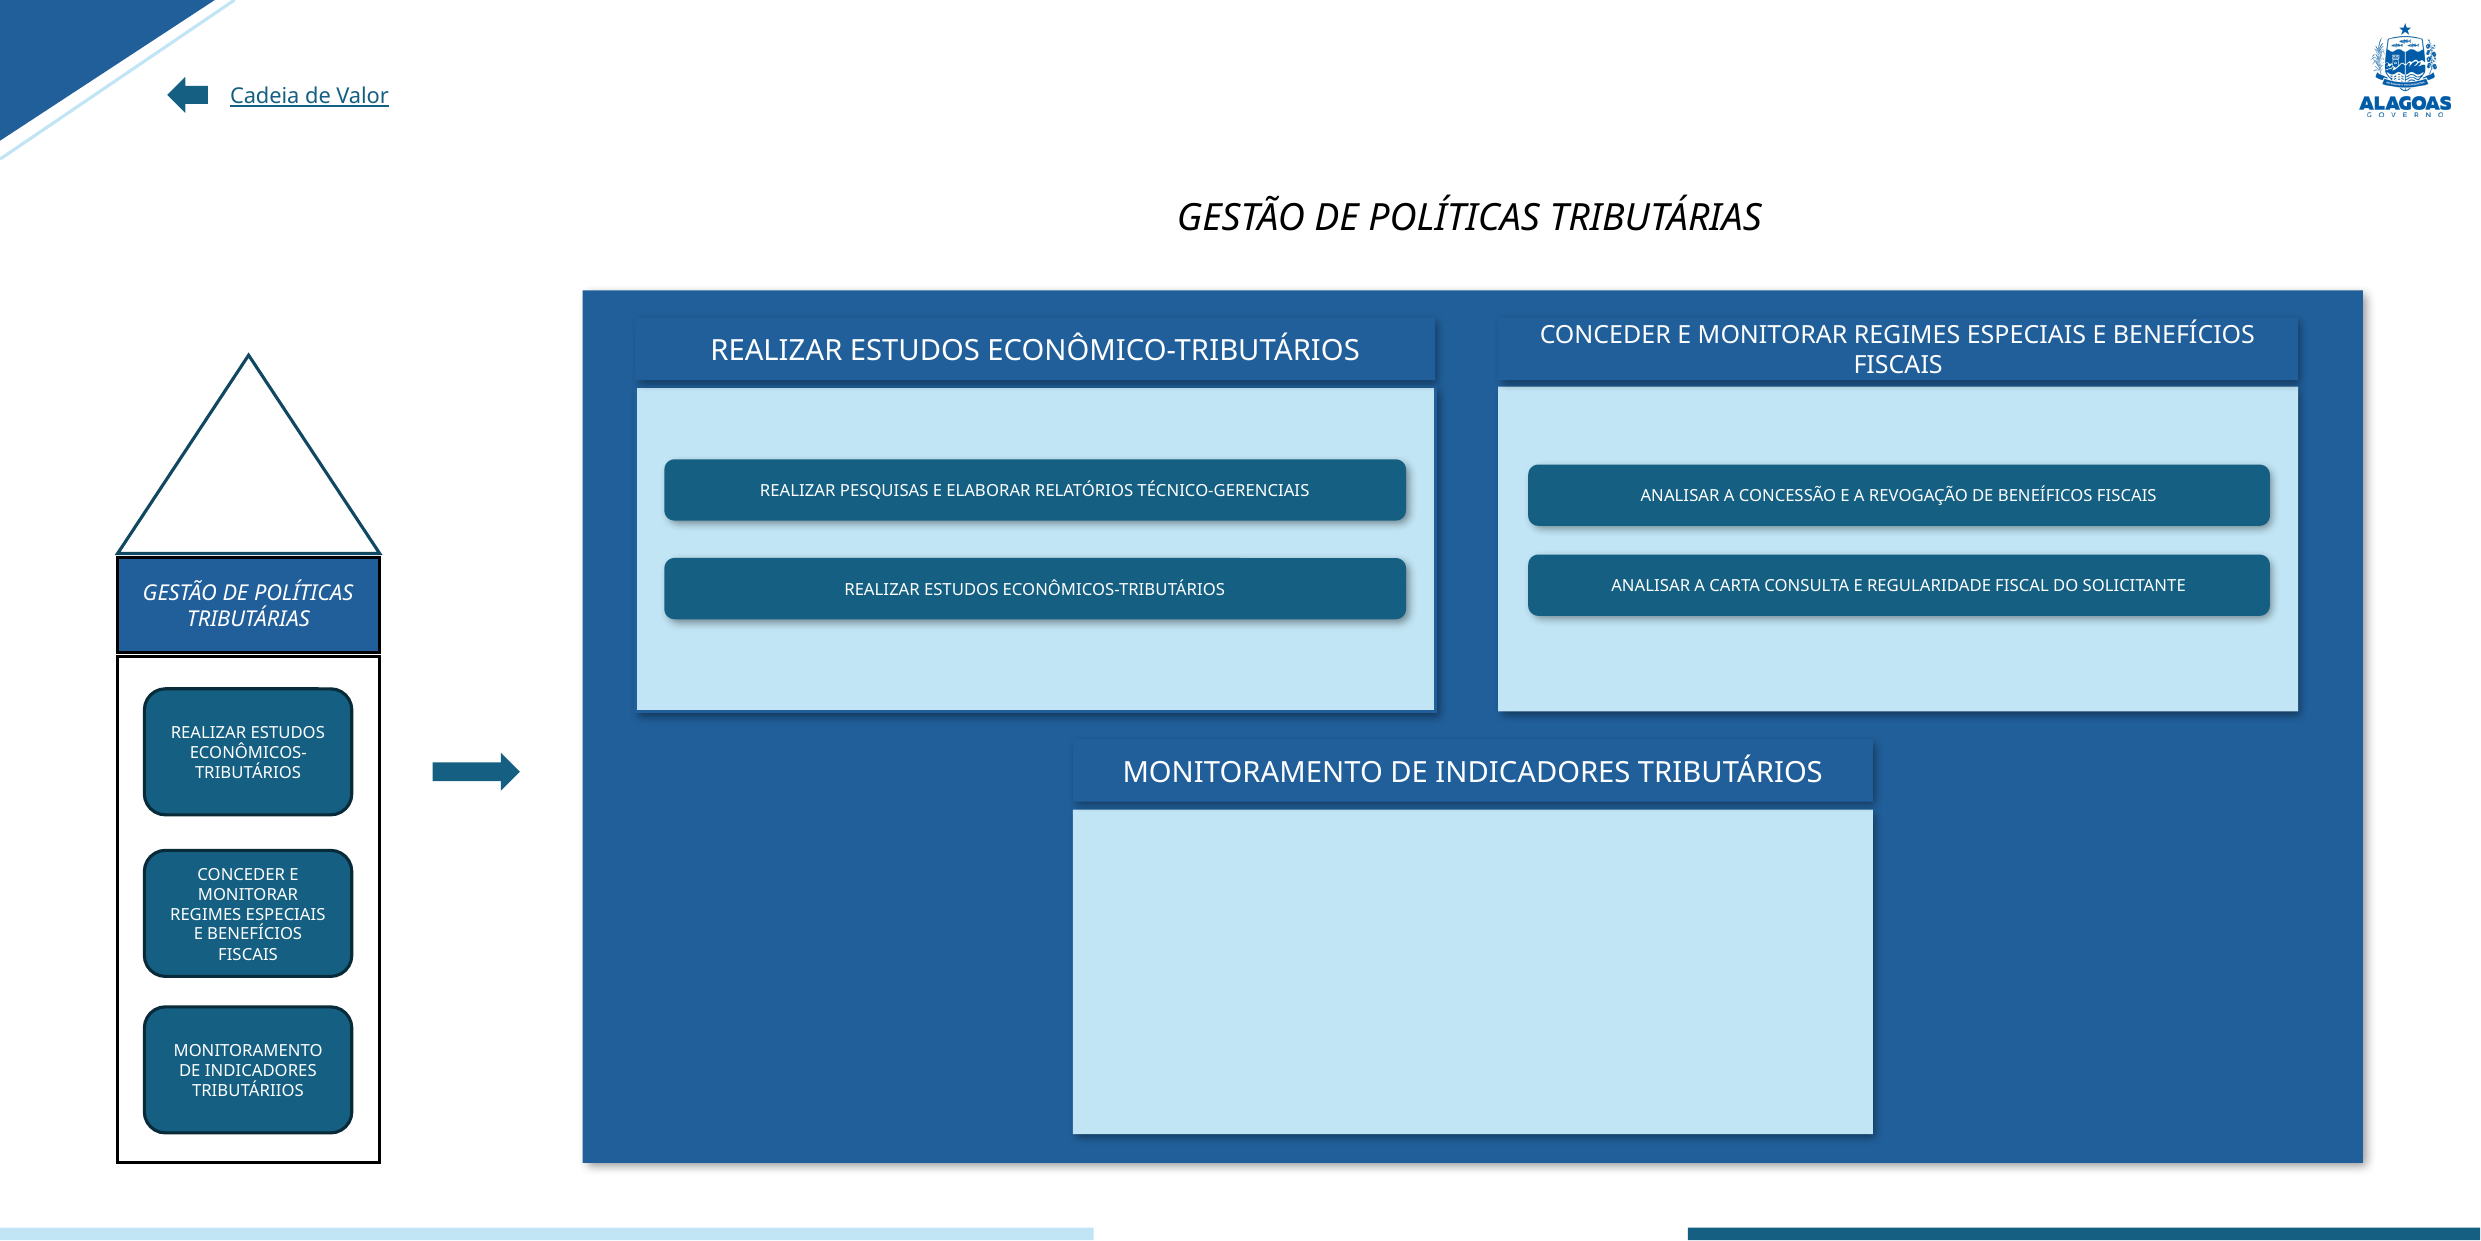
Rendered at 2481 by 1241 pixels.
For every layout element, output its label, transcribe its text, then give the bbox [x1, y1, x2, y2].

text_box REALIZAR PESQUISAS E ELABORAR RELATÓRIOS TÉCNICO-GERENCIAIS [662, 457, 1408, 523]
text_box [430, 749, 523, 795]
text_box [0, 0, 235, 160]
text_box [1496, 387, 2300, 713]
text_box [0, 1226, 1095, 1241]
picture [2359, 23, 2451, 118]
text_box CONCEDER E MONITORAR REGIMES ESPECIAIS E BENEFÍCIOS FISCAIS [142, 848, 354, 978]
text_box MONITORAMENTO DE INDICADORES TRIBUTÁRIIOS [142, 1005, 354, 1135]
text_box [581, 289, 2364, 1165]
text_box [114, 352, 383, 556]
text_box [1071, 808, 1874, 1136]
text_box REALIZAR ESTUDOS ECONÔMICOS-TRIBUTÁRIOS [662, 556, 1408, 621]
text_box [634, 388, 1437, 713]
text_box [116, 655, 381, 1164]
text_box MONITORAMENTO DE INDICADORES TRIBUTÁRIOS [1071, 738, 1874, 803]
text_box ANALISAR A CARTA CONSULTA E REGULARIDADE FISCAL DO SOLICITANTE [1526, 552, 2272, 618]
text_box GESTÃO DE POLÍTICAS TRIBUTÁRIAS [578, 142, 2361, 290]
text_box ANALISAR A CONCESSÃO E A REVOGAÇÃO DE BENEÍFICOS FISCAIS [1526, 462, 2272, 528]
text_box REALIZAR ESTUDOS TÉCNICOS PRELIMINARES [1072, 738, 1882, 1144]
text_box REALIZAR ESTUDOS ECONÔMICO-TRIBUTÁRIOS [634, 316, 1437, 382]
text_box CONCEDER E MONITORAR REGIMES ESPECIAIS E BENEFÍCIOS FISCAIS [1496, 316, 2300, 382]
text_box [1686, 1226, 2481, 1241]
text_box Cadeia de Valor [235, 73, 450, 119]
text_box GESTÃO DE POLÍTICAS TRIBUTÁRIAS [116, 556, 381, 654]
text_box REALIZAR ESTUDOS ECONÔMICOS-TRIBUTÁRIOS [142, 687, 354, 817]
